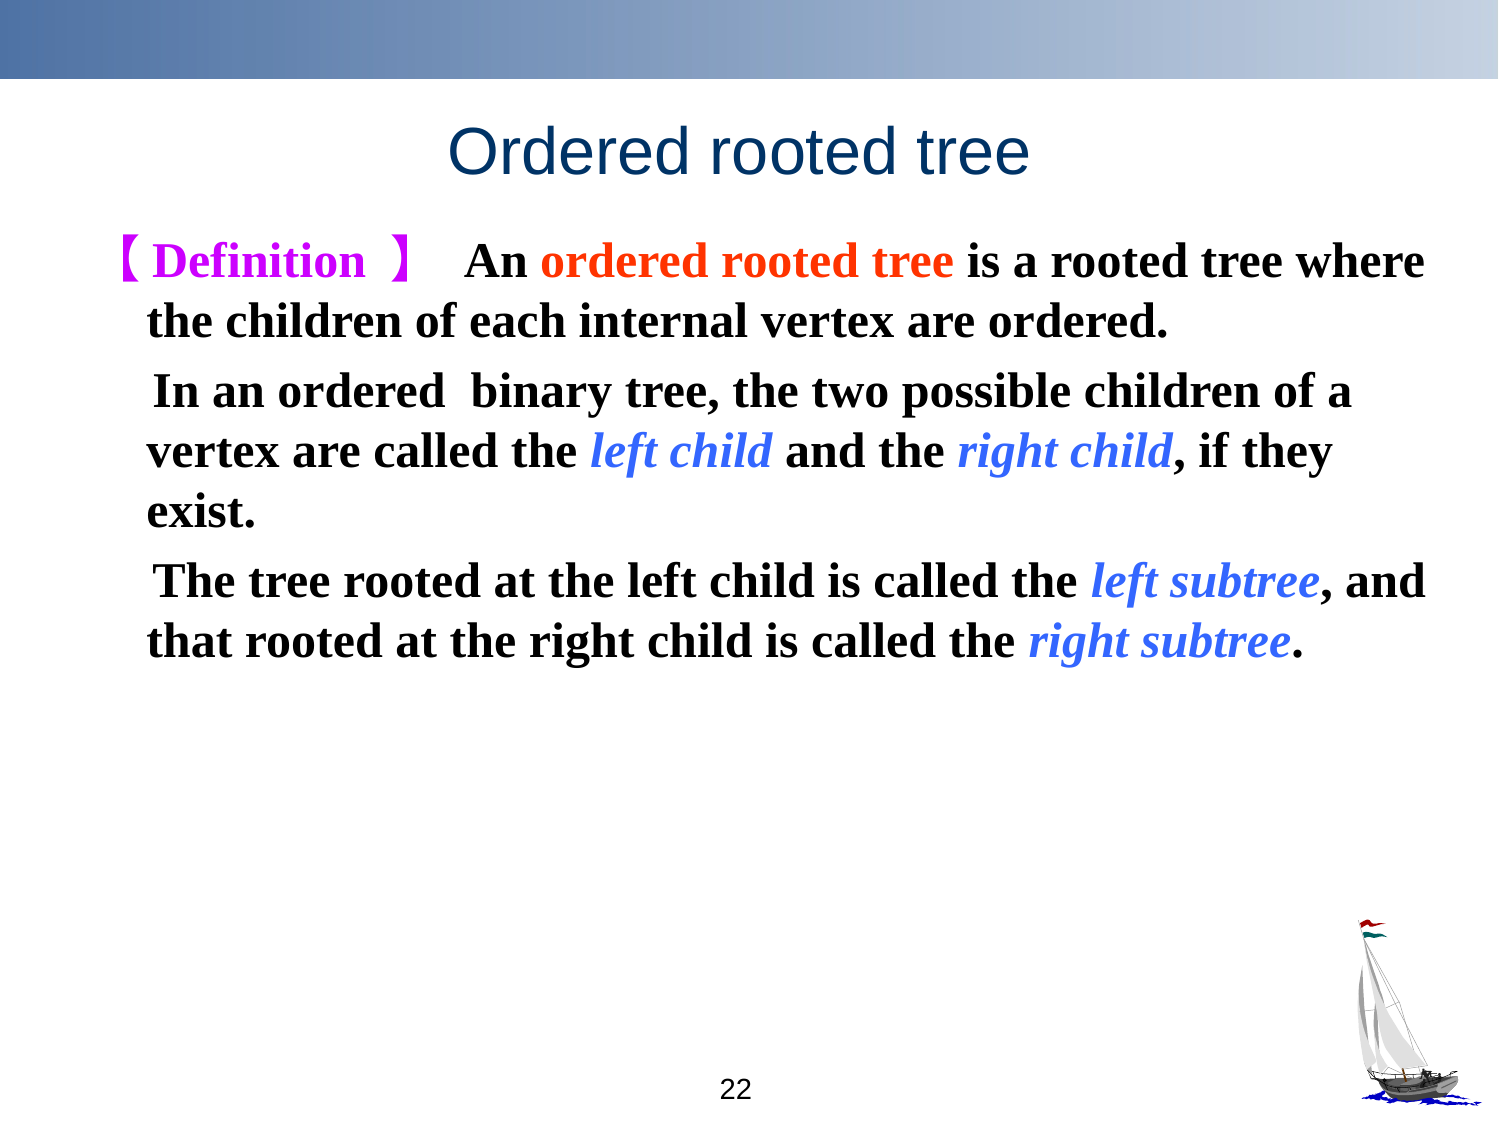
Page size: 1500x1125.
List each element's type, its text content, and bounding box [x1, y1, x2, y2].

title Ordered rooted tree [75, 92, 1425, 208]
slide_number 22 [666, 1049, 768, 1125]
list 【Definition 】 An ordered rooted tree is a rooted tree where the children of each internal vertex are ordered. In an ordered binary tree, the two possible children of a vertex are called the left child and the right child, if they exist. The tree rooted at the left child is called the left subtree, and that rooted at the right child is called the right subtree. [75, 220, 1447, 728]
picture [0, 0, 1500, 79]
